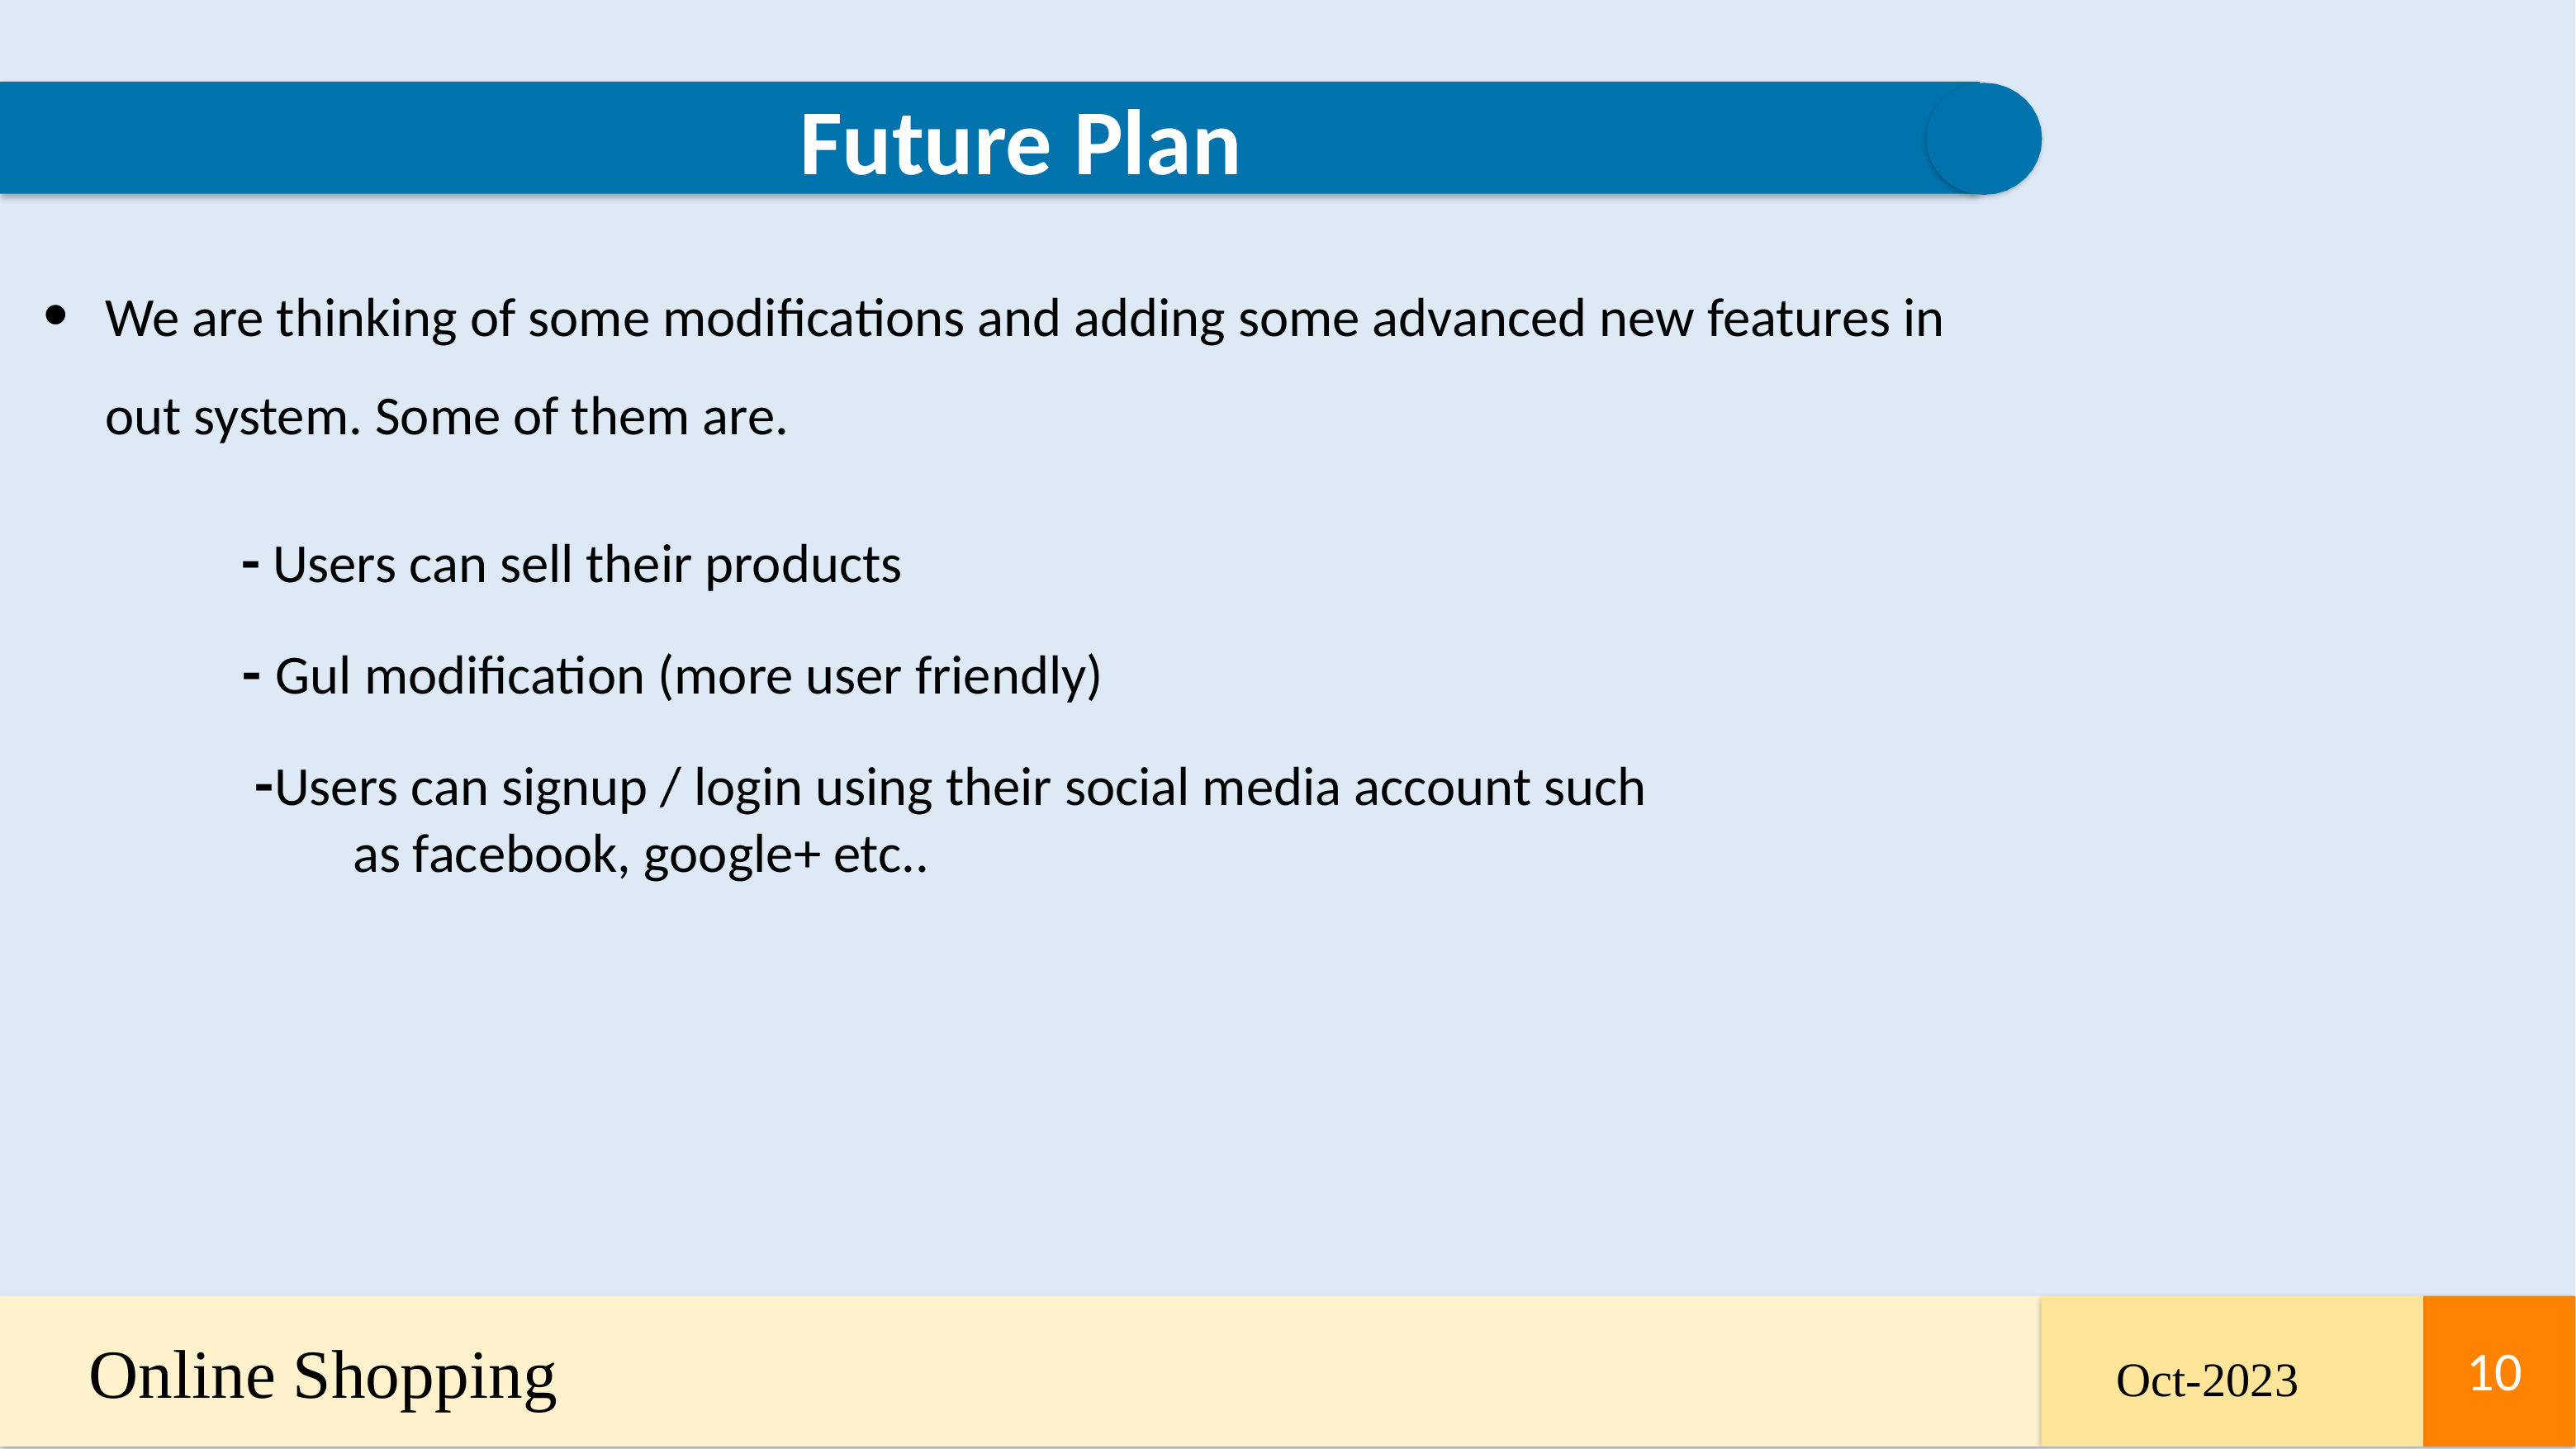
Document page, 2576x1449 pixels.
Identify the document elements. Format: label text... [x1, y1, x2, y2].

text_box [0, 81, 2042, 196]
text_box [0, 1295, 2576, 1447]
text_box We are thinking of some modifications and adding some advanced new features in out system. Some of them are. - Users can sell their products - Gul modification (more user friendly) -Users can signup / login using their social media account such as facebook, google+ etc.. [31, 205, 2011, 890]
